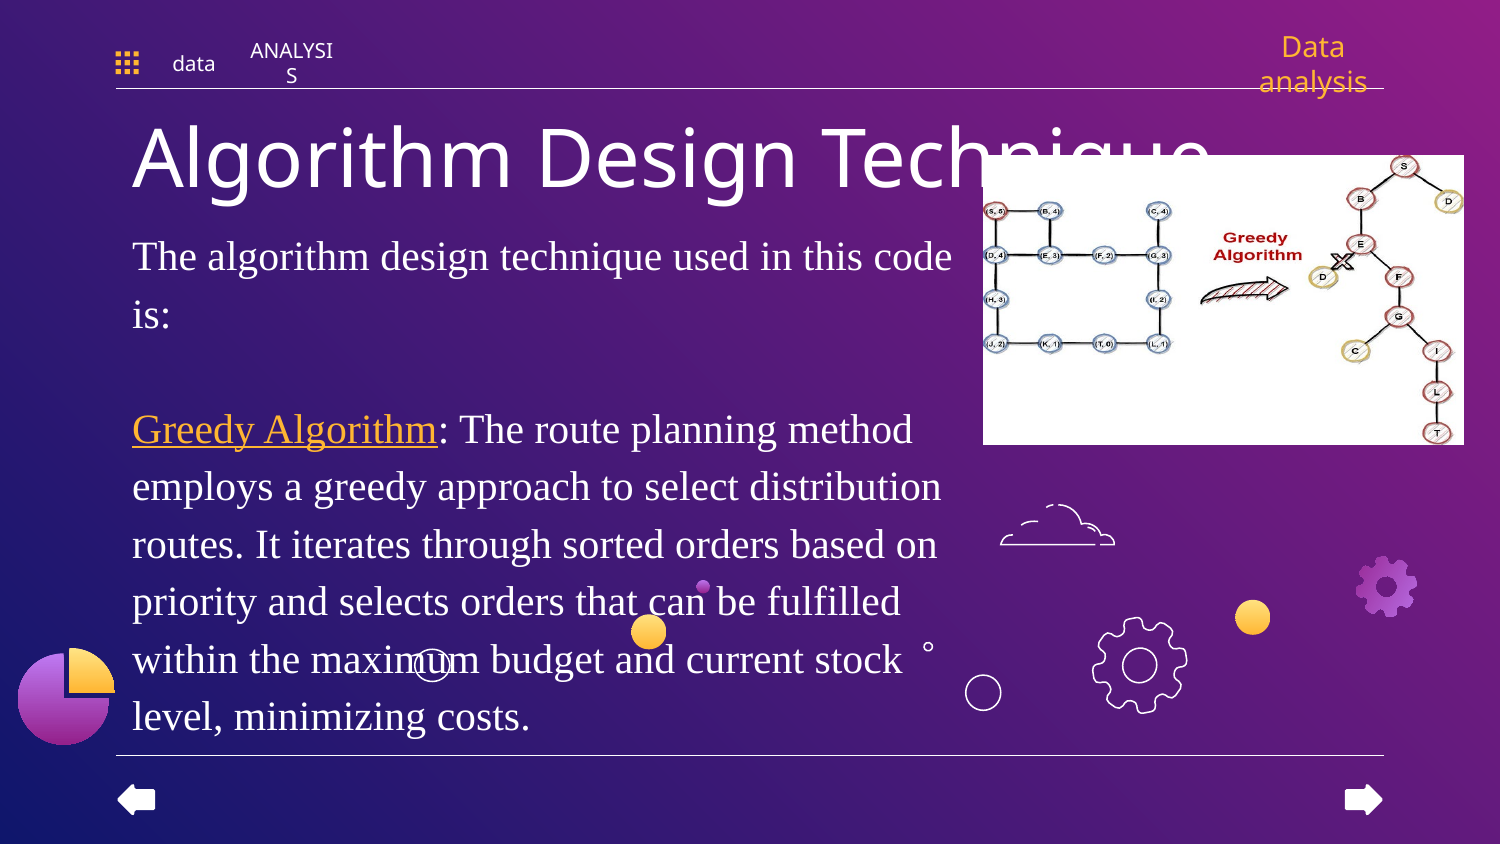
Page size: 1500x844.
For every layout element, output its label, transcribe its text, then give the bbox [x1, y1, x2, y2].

text_box [1356, 556, 1417, 617]
text_box [117, 784, 156, 816]
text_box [1000, 504, 1116, 545]
text_box Data analysis [1245, 42, 1382, 83]
text_box ANALYSIS [248, 45, 335, 81]
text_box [14, 647, 116, 749]
text_box [1092, 617, 1187, 714]
text_box [109, 45, 145, 81]
subtitle The algorithm design technique used in this code is: Greedy Algorithm: The route planning method employs a greedy approach to select distribution routes. It iterates through sorted orders based on priority and selects orders that can be fulfilled within the maximum budget and current stock level, minimizing costs. [117, 206, 1001, 642]
text_box [631, 614, 667, 650]
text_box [115, 50, 139, 75]
text_box data [151, 45, 237, 81]
text_box [1235, 599, 1271, 635]
title Algorithm Design Technique [117, 90, 1383, 191]
text_box [696, 580, 710, 594]
picture [983, 155, 1464, 445]
text_box [1344, 784, 1383, 816]
